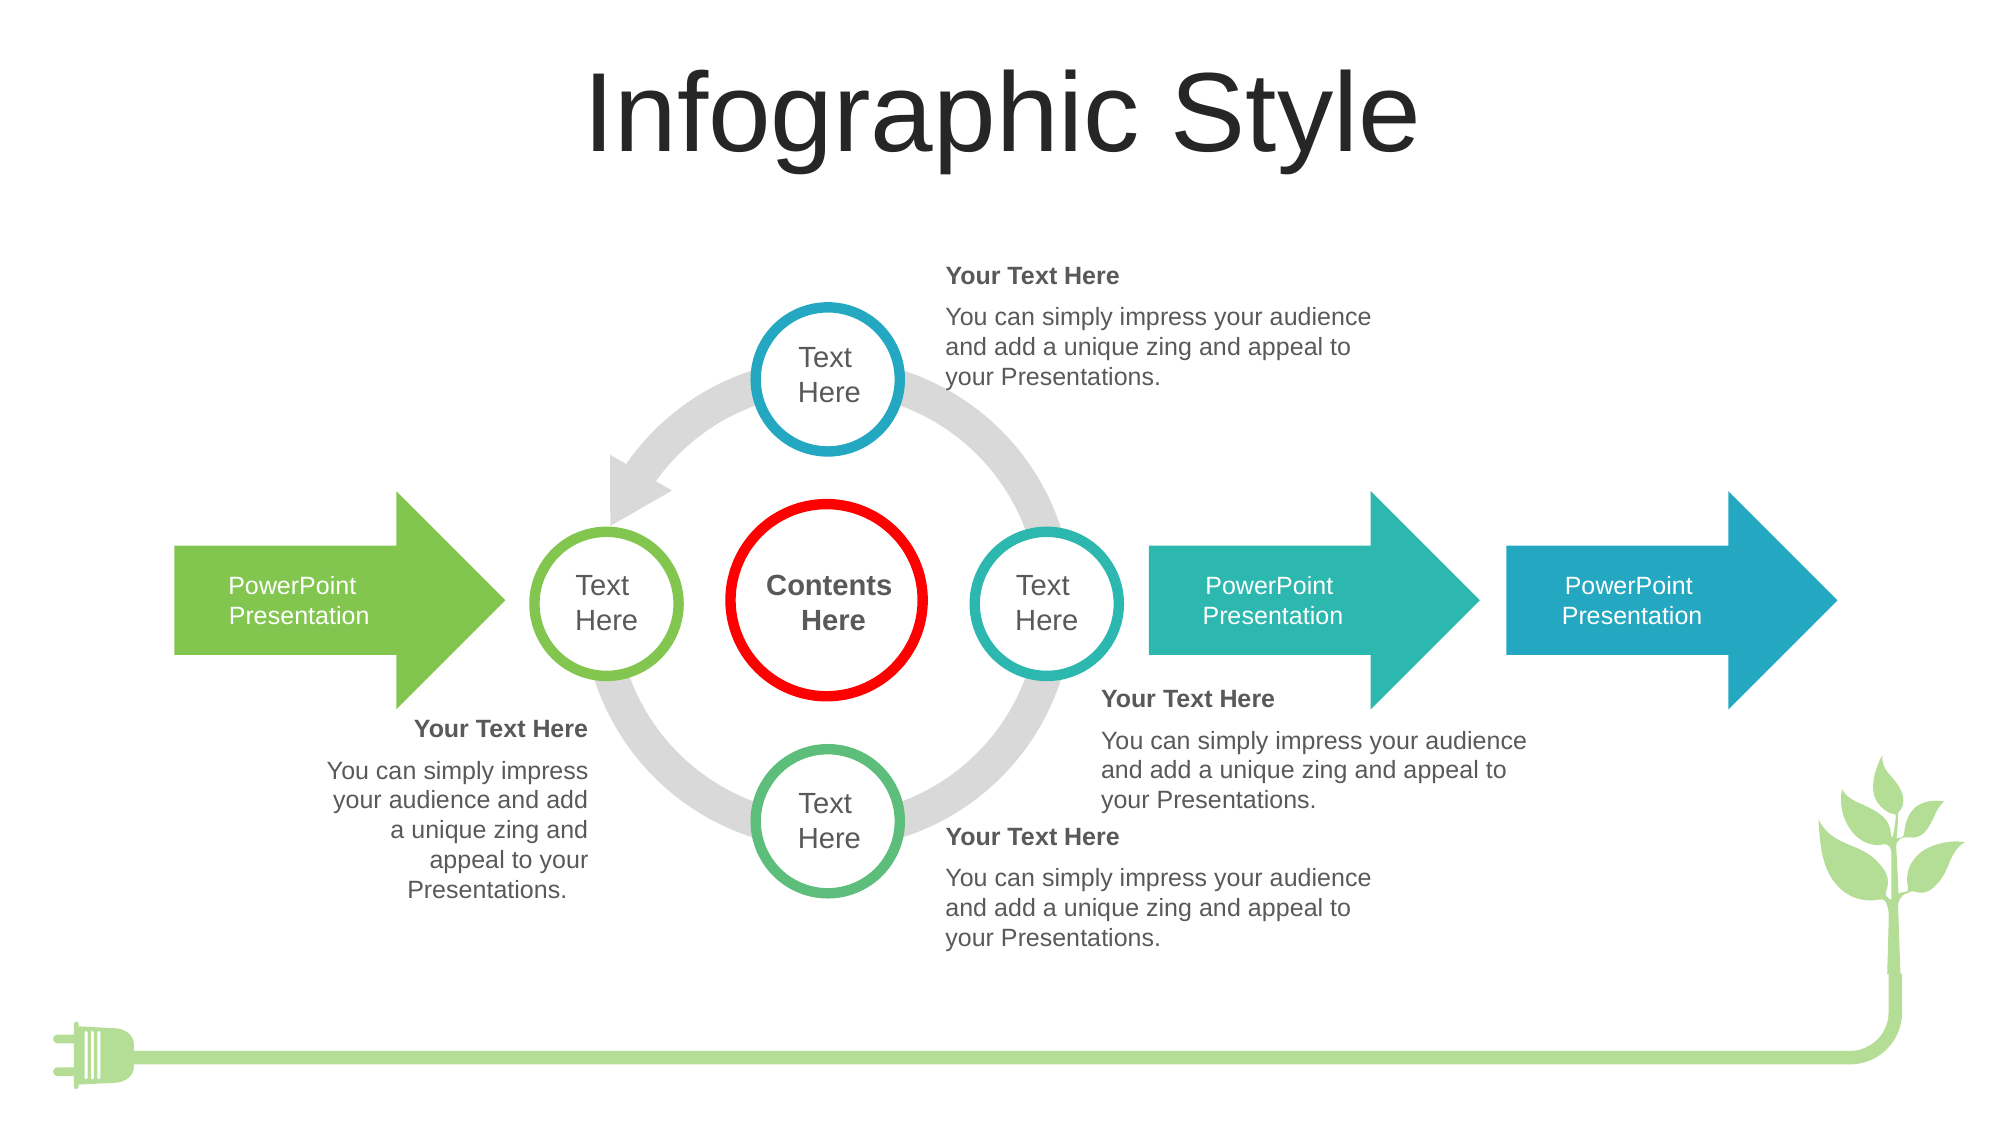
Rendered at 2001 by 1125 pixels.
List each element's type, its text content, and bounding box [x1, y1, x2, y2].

text_box [1505, 488, 1839, 712]
text_box [1147, 488, 1482, 675]
text_box PowerPoint Presentation [1186, 562, 1368, 637]
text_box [1086, 675, 1568, 823]
text_box PowerPoint Presentation [1543, 562, 1728, 637]
text_box PowerPoint Presentation [211, 562, 388, 637]
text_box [304, 705, 604, 914]
list Infographic Style [53, 55, 1952, 175]
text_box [930, 812, 1413, 961]
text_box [534, 307, 1119, 894]
text_box [173, 488, 507, 705]
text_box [930, 251, 1413, 399]
